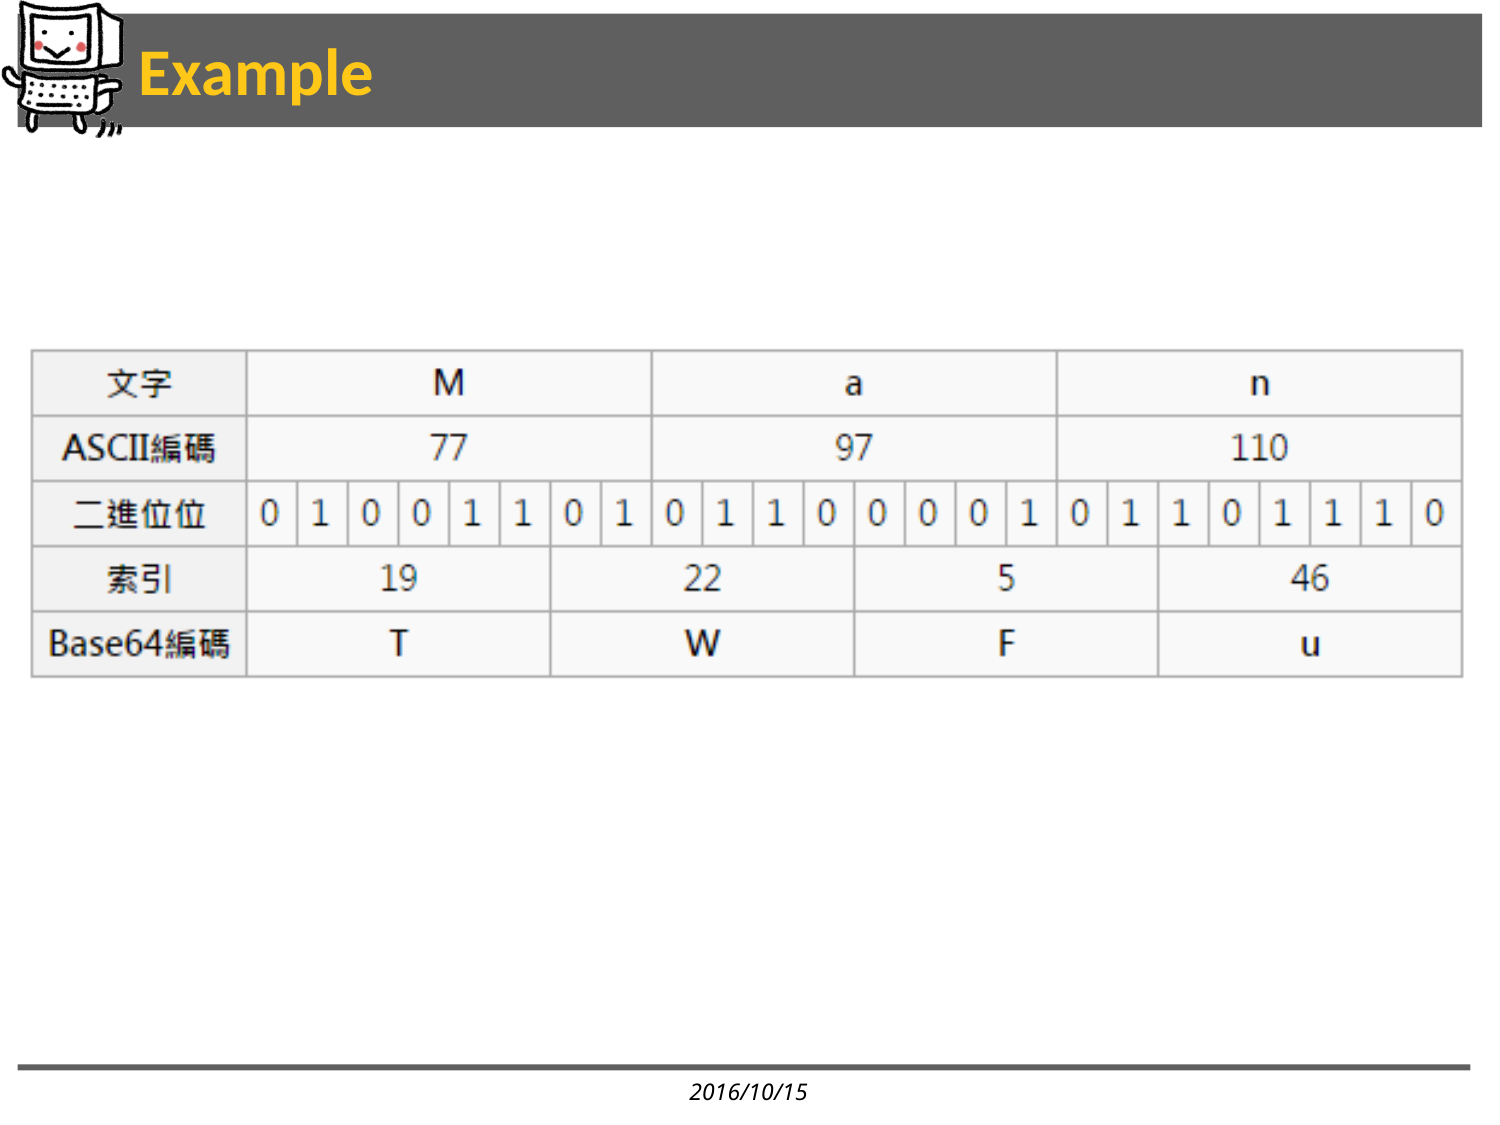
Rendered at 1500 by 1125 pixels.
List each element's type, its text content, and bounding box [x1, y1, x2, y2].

title Example [123, 30, 1500, 107]
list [29, 337, 1477, 693]
footer 2016/10/15 [510, 1070, 987, 1124]
picture [0, 0, 128, 138]
